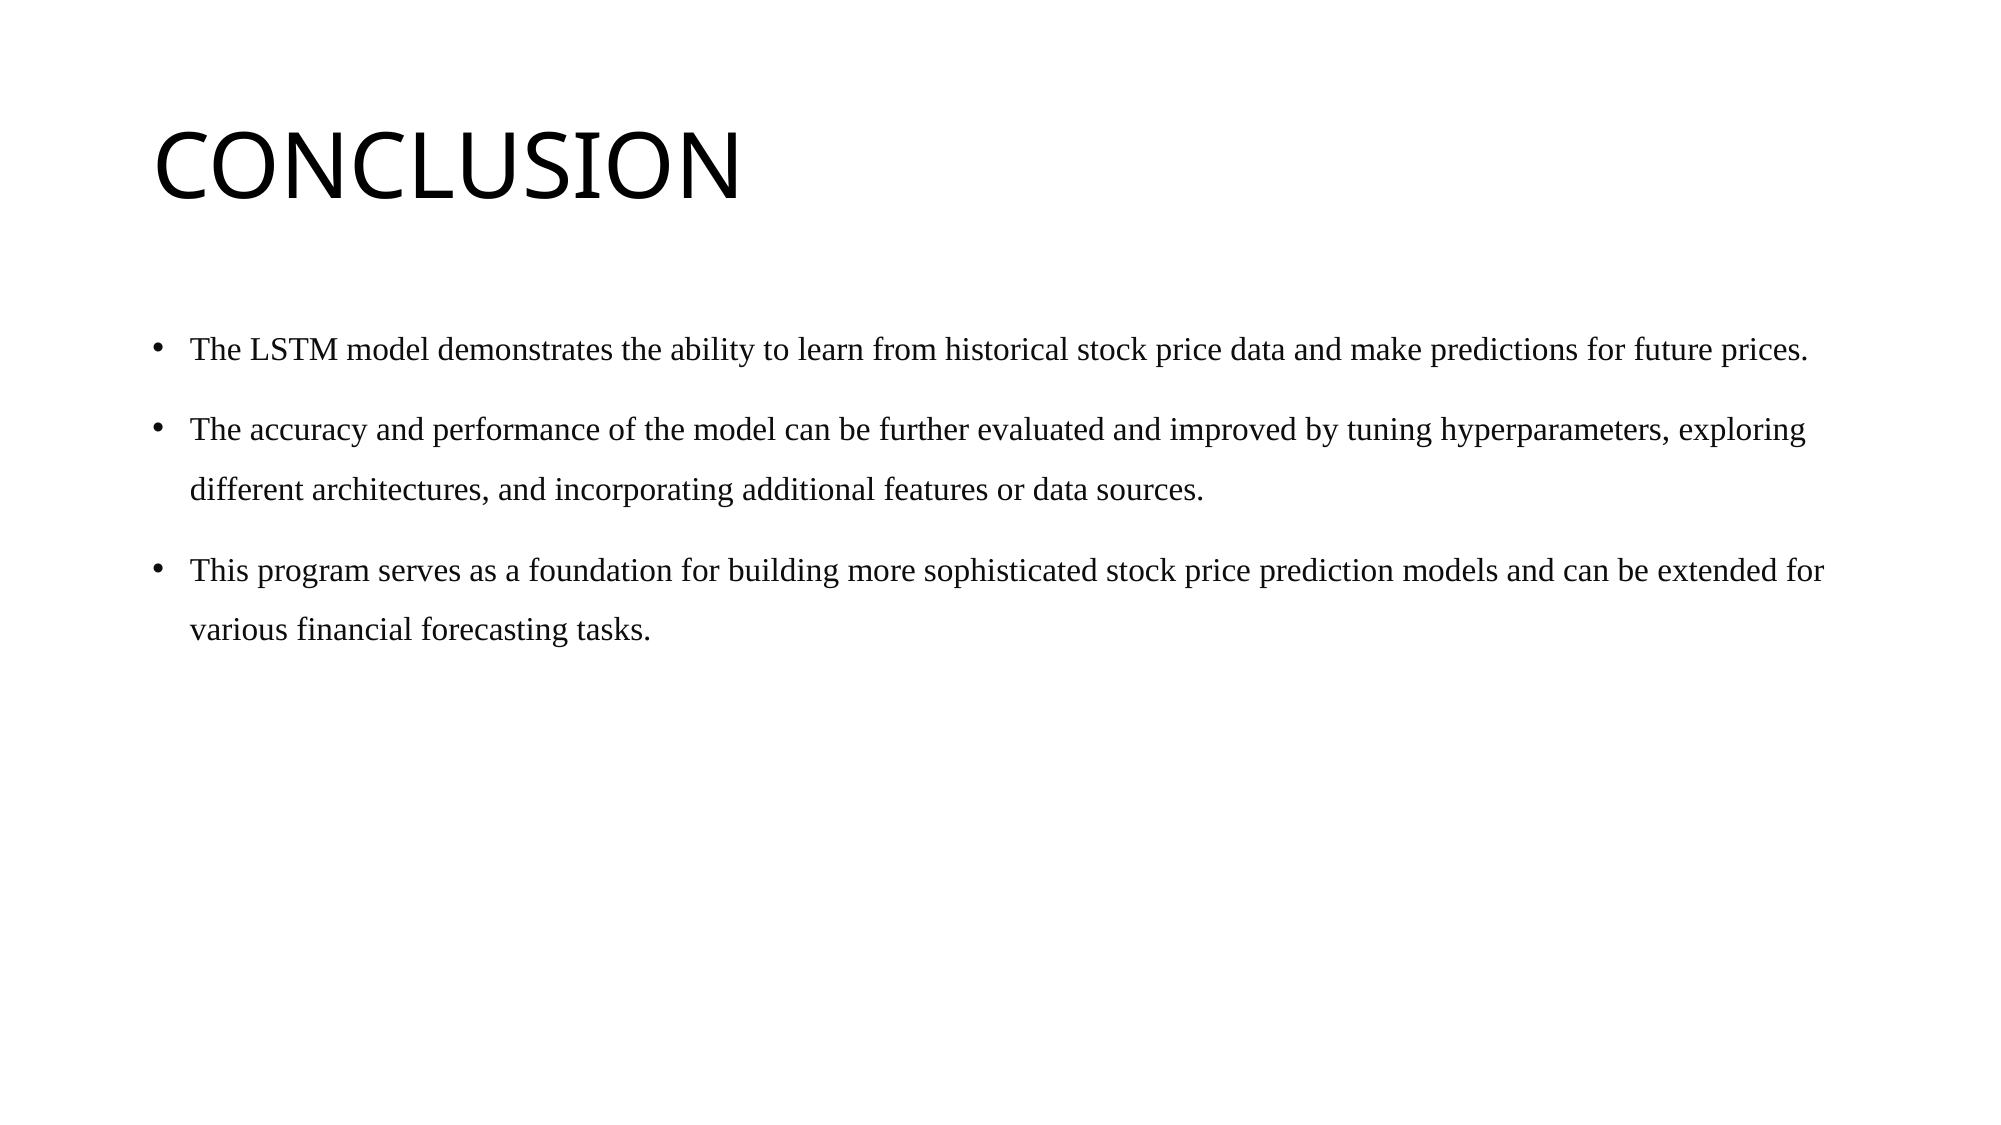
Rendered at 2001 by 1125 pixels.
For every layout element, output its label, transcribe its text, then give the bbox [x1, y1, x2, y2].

title CONCLUSION [137, 59, 1863, 278]
list The LSTM model demonstrates the ability to learn from historical stock price data and make predictions for future prices. The accuracy and performance of the model can be further evaluated and improved by tuning hyperparameters, exploring different architectures, and incorporating additional features or data sources. This program serves as a foundation for building more sophisticated stock price prediction models and can be extended for various financial forecasting tasks. [137, 299, 1863, 1014]
